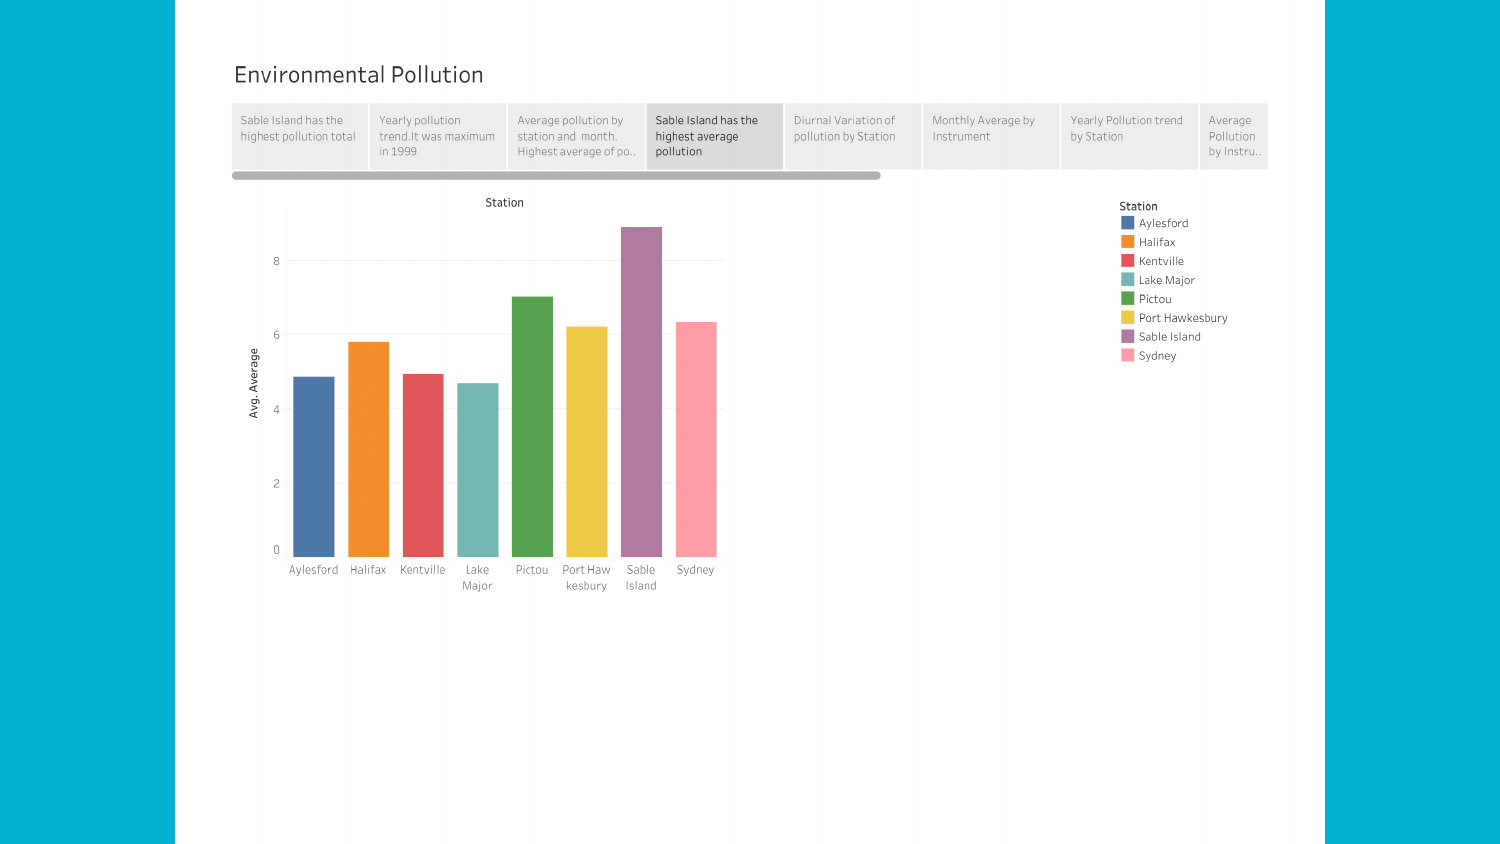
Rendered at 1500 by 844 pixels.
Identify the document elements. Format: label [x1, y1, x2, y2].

picture [175, 0, 1325, 844]
